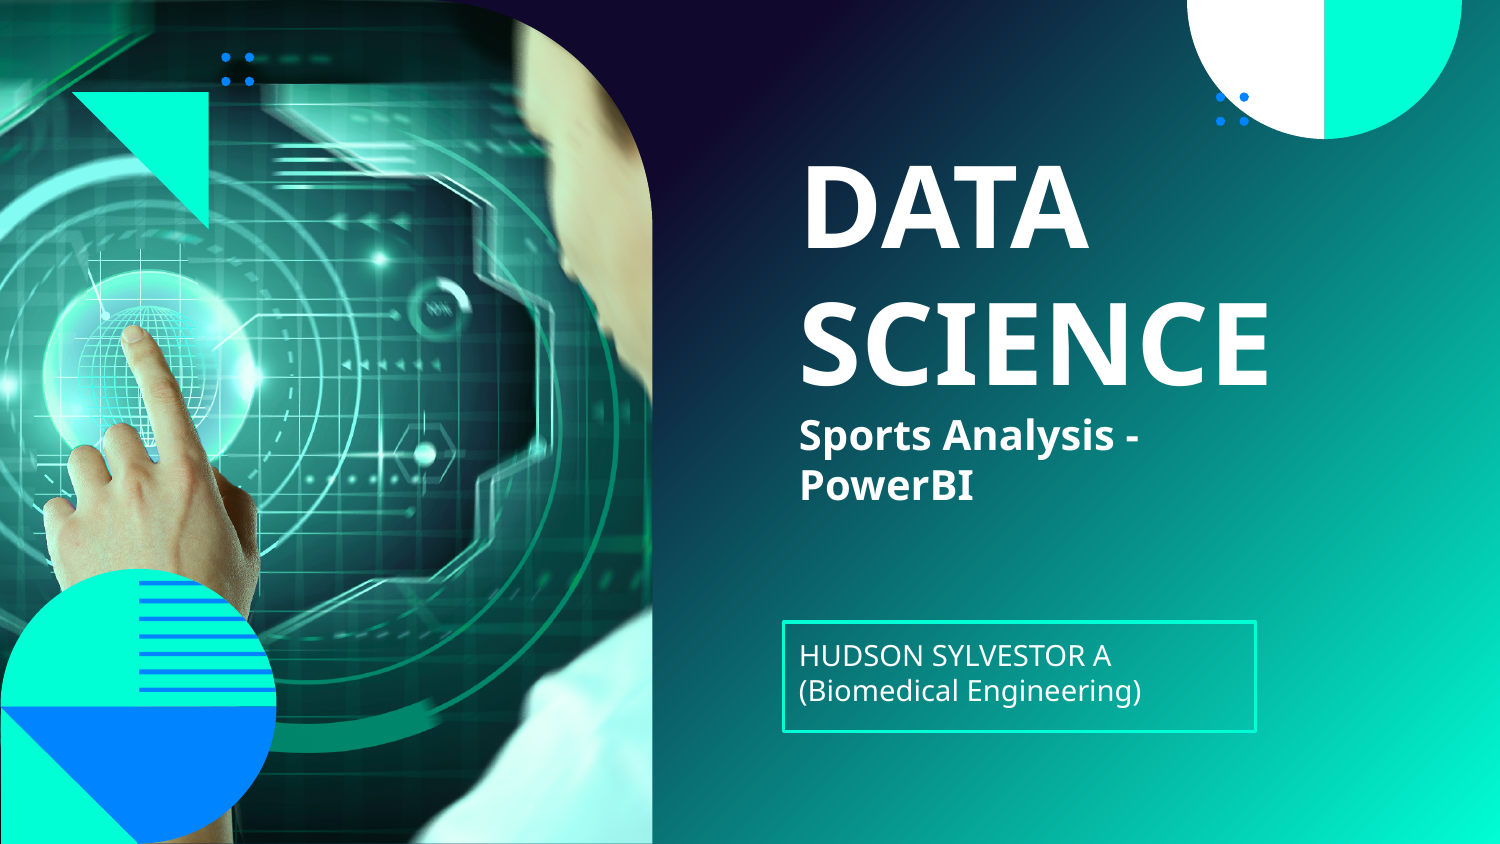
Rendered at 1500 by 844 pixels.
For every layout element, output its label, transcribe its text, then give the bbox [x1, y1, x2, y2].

picture [0, 0, 653, 844]
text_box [221, 52, 255, 87]
subtitle HUDSON SYLVESTOR A (Biomedical Engineering) [782, 620, 1257, 733]
title DATA SCIENCE Sports Analysis - PowerBI [783, 136, 1336, 599]
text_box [137, 568, 277, 707]
